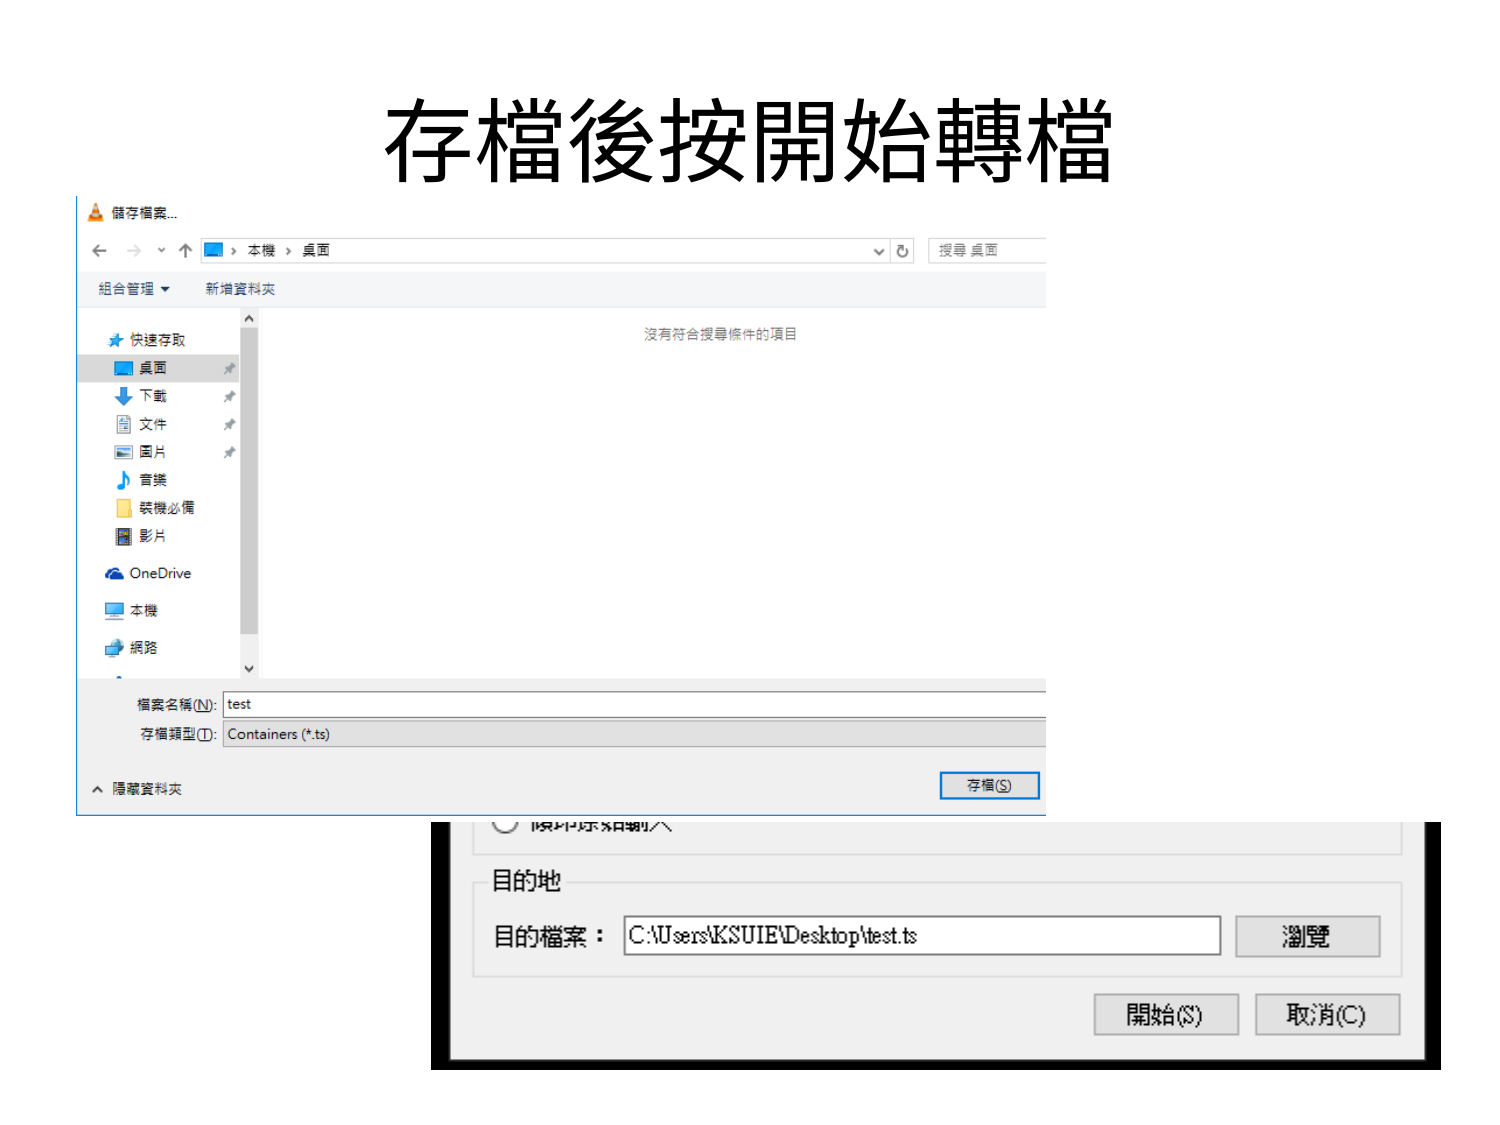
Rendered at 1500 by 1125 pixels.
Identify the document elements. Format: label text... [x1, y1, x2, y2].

picture [430, 822, 1442, 1070]
title 存檔後按開始轉檔 [75, 45, 1425, 233]
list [76, 195, 1046, 816]
